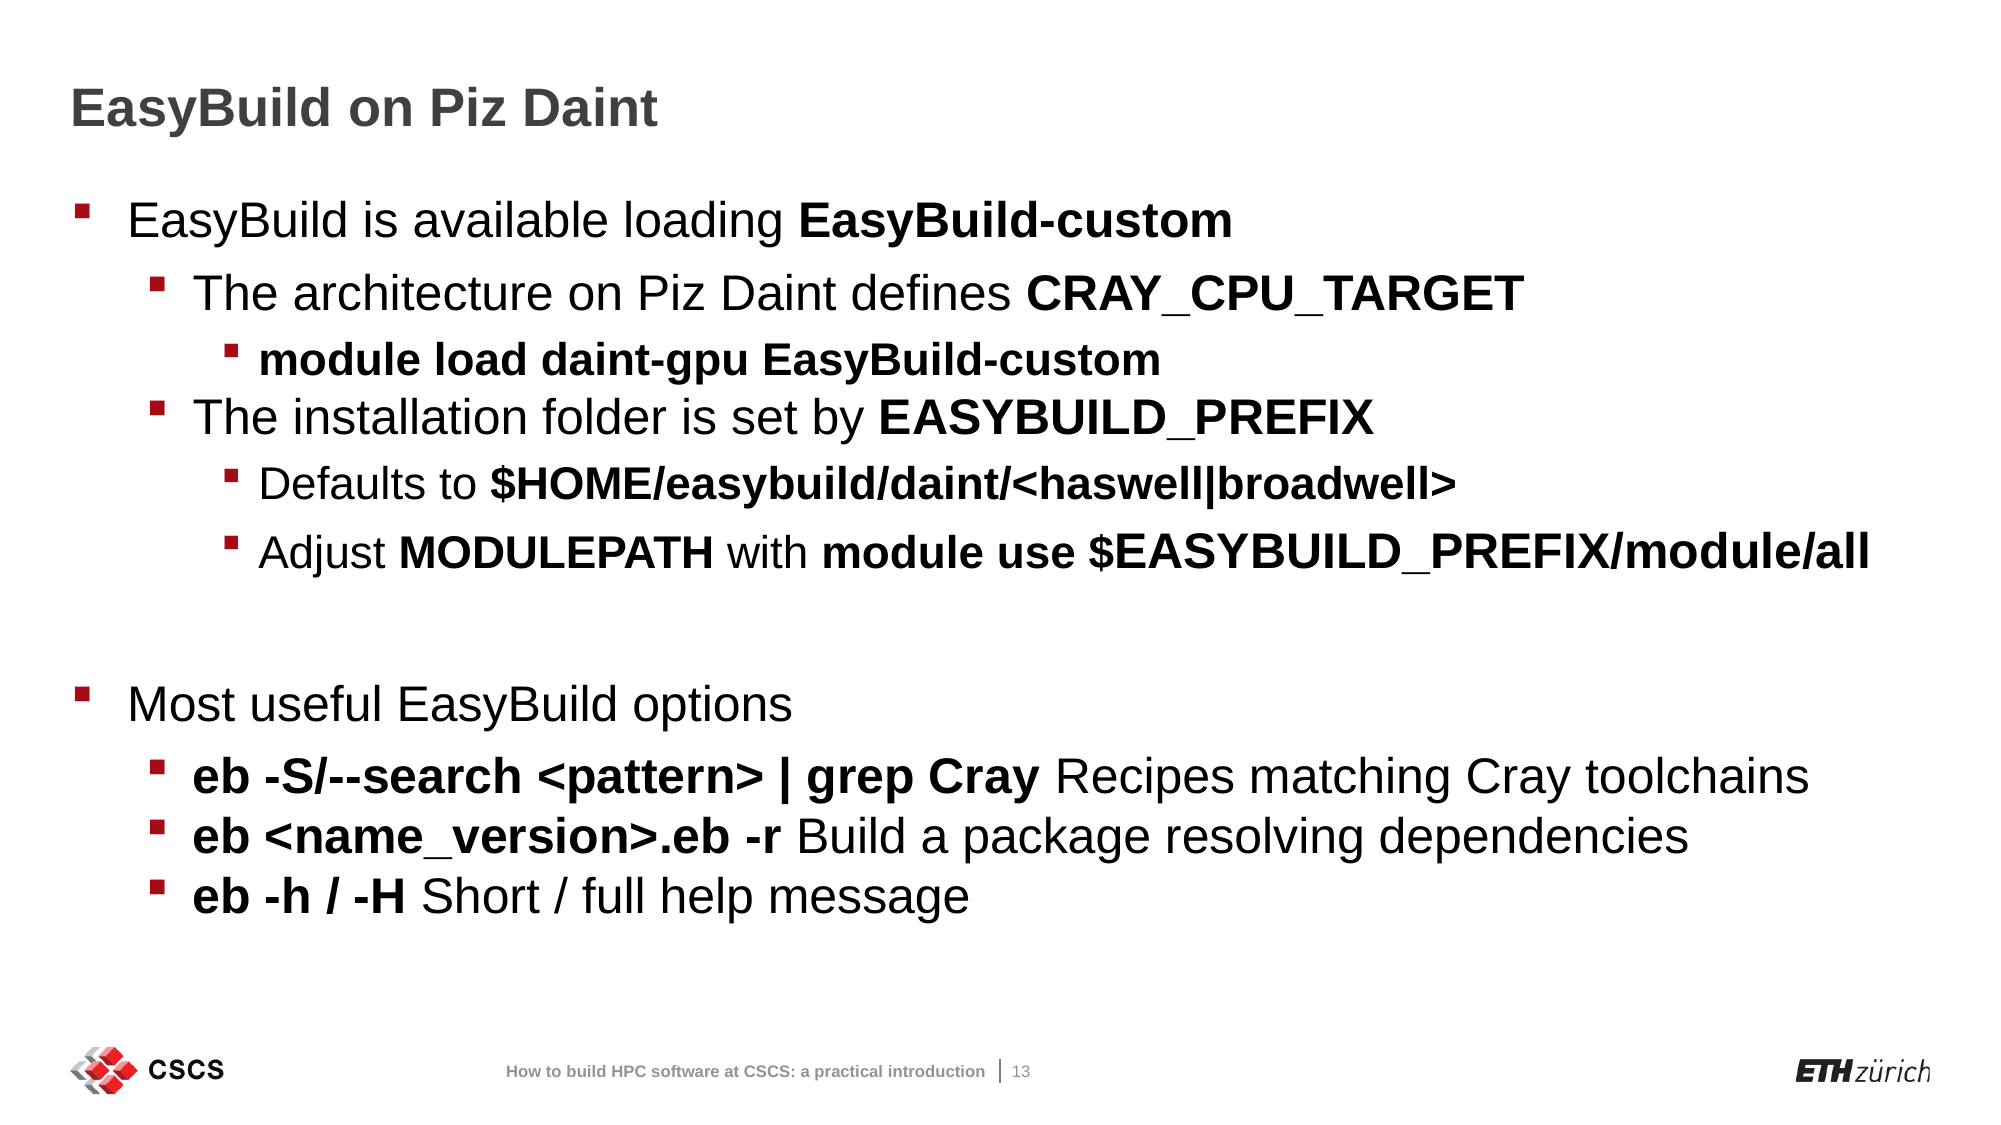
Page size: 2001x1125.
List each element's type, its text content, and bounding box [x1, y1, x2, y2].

title EasyBuild on Piz Daint [70, 7, 1930, 149]
list EasyBuild is available loading EasyBuild-custom The architecture on Piz Daint defines CRAY_CPU_TARGET module load daint-gpu EasyBuild-custom The installation folder is set by EASYBUILD_PREFIX Defaults to $HOME/easybuild/daint/<haswell|broadwell> Adjust MODULEPATH with module use $EASYBUILD_PREFIX/module/all Most useful EasyBuild options eb -S/--search <pattern> | grep Cray Recipes matching Cray toolchains eb <name_version>.eb -r Build a package resolving dependencies eb -h / -H Short / full help message [70, 178, 1930, 1035]
slide_number 13 [999, 1059, 1063, 1083]
footer How to build HPC software at CSCS: a practical introduction [322, 1059, 998, 1083]
